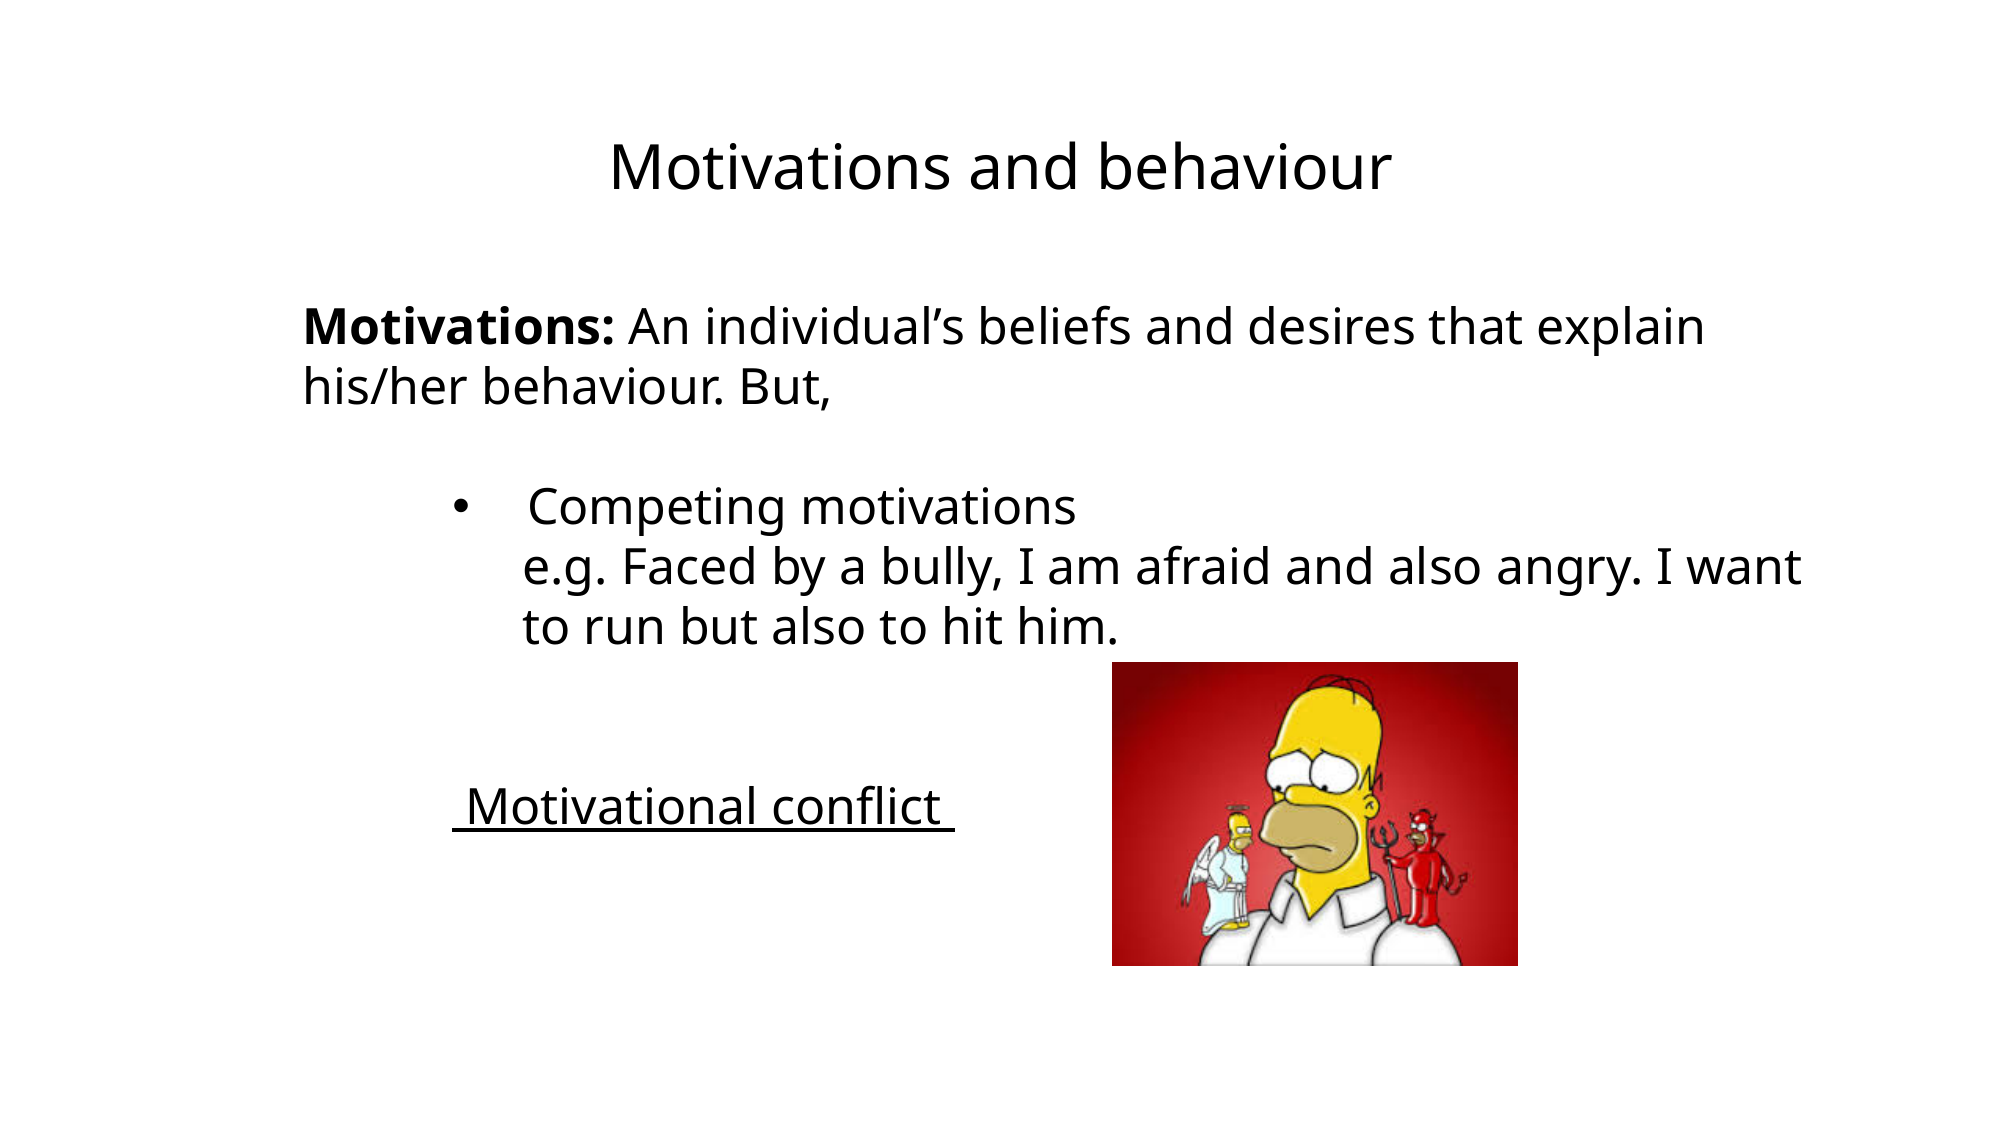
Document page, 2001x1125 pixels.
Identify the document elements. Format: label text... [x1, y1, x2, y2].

picture [1112, 662, 1518, 966]
text_box Motivations: An individual’s beliefs and desires that explain his/her behaviour. But, Competing motivations e.g. Faced by a bully, I am afraid and also angry. I want to run but also to hit him. Motivational conflict [287, 315, 1825, 843]
title Motivations and behaviour [137, 125, 1863, 315]
